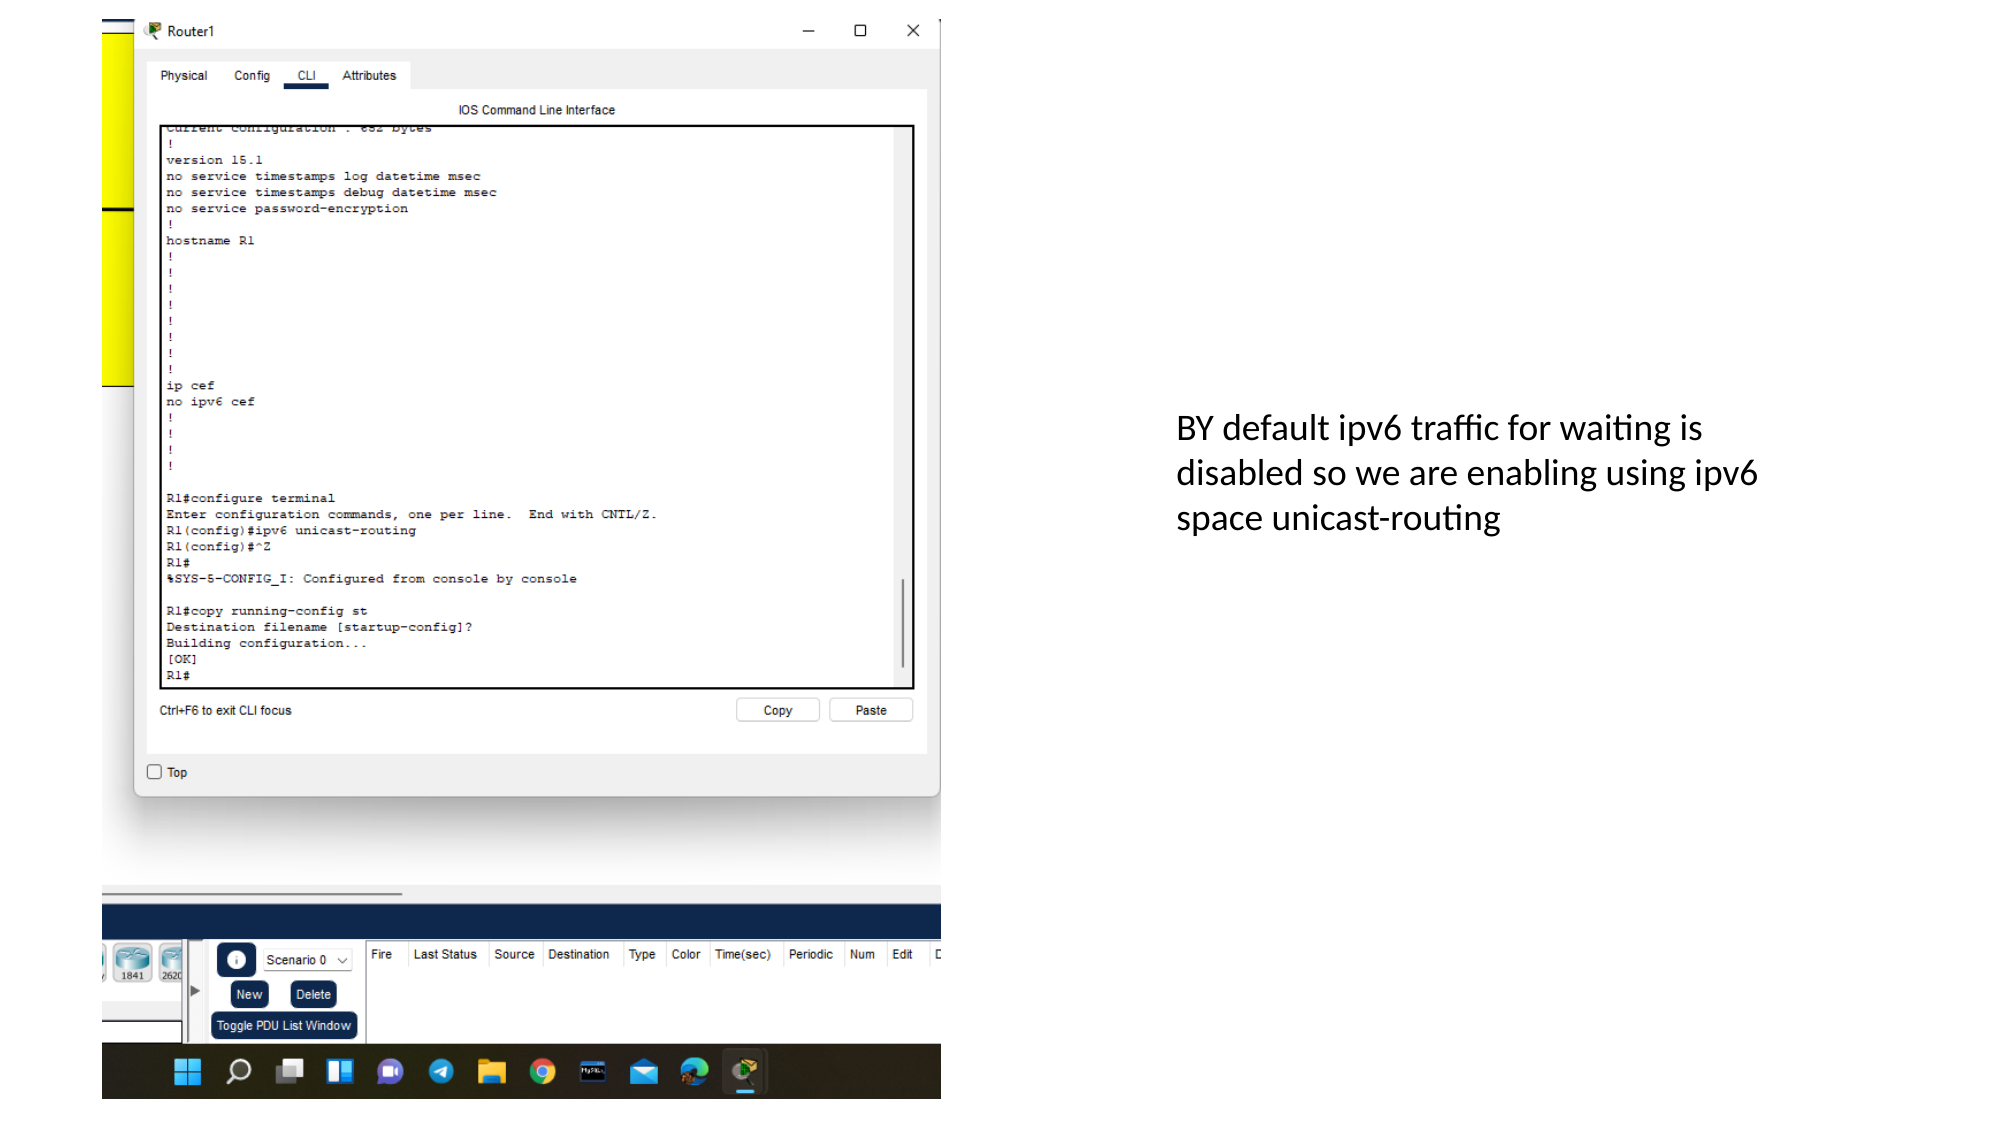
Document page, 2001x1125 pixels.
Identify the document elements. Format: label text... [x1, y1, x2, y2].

picture [102, 19, 941, 1099]
text_box BY default ipv6 traffic for waiting is disabled so we are enabling using ipv6 space unicast-routing [1161, 395, 1776, 546]
